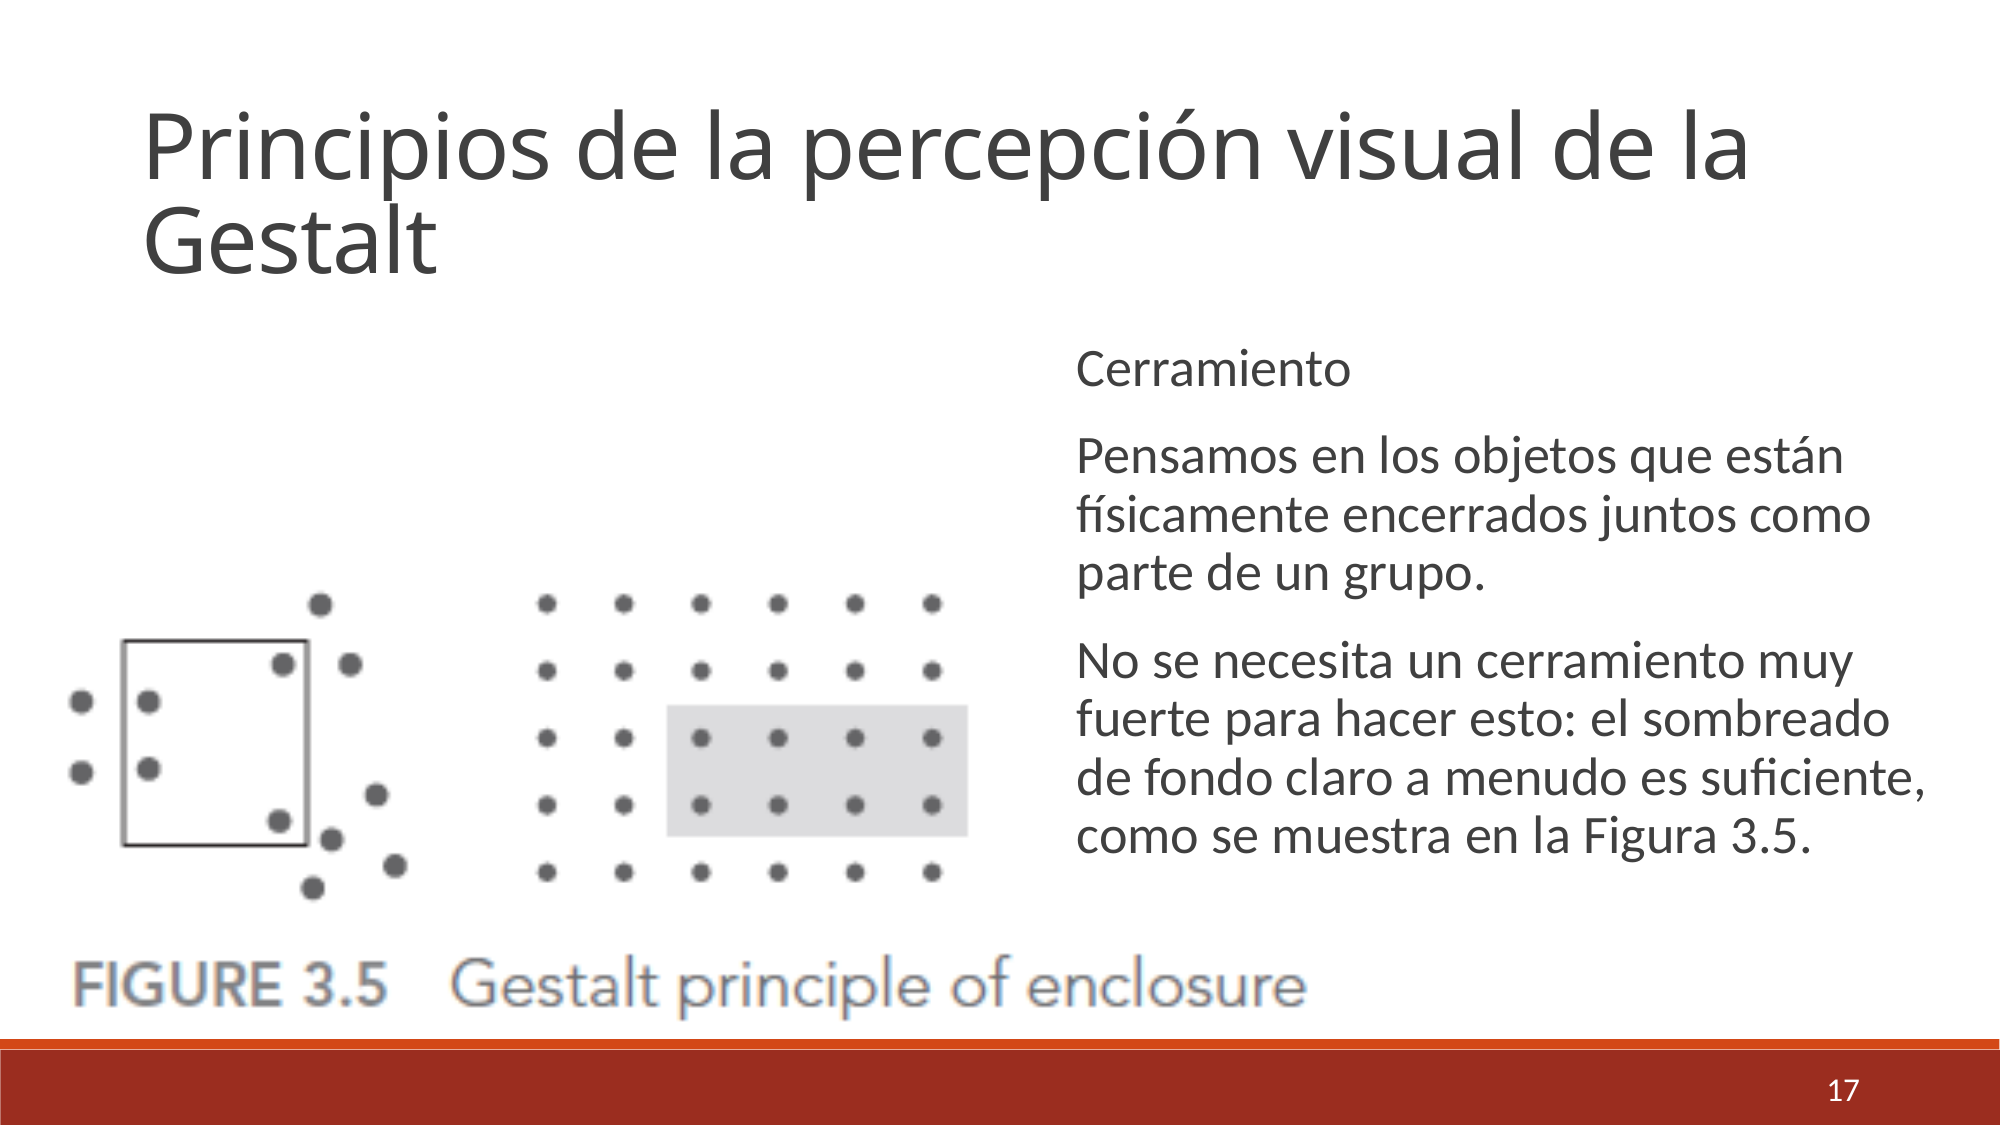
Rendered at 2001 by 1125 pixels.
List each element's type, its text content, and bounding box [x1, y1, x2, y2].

picture [34, 539, 1315, 1033]
slide_number 17 [126, 1061, 1875, 1115]
text_box Cerramiento Pensamos en los objetos que están físicamente encerrados juntos como parte de un grupo. No se necesita un cerramiento muy fuerte para hacer esto: el sombreado de fondo claro a menudo es suficiente, como se muestra en la Figura 3.5. [1061, 332, 1952, 1002]
text_box Principios de la percepción visual de la Gestalt [126, 97, 1821, 333]
